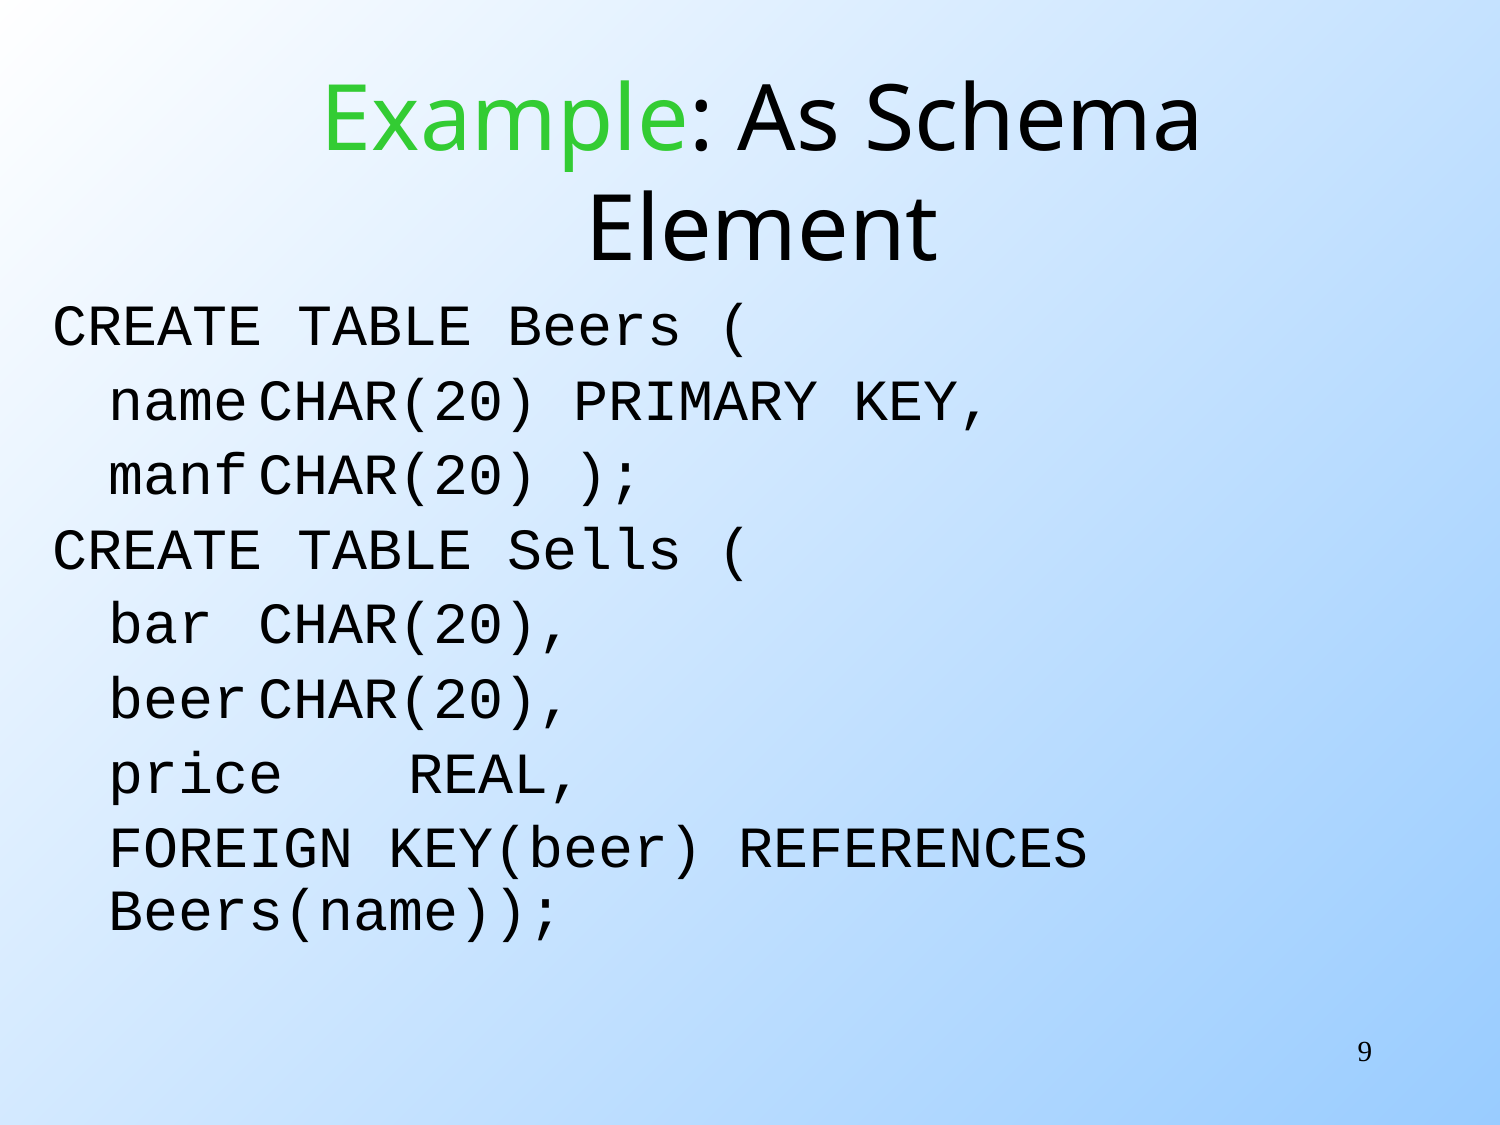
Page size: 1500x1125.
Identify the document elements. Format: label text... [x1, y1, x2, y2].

slide_number 9 [1074, 1025, 1388, 1100]
list CREATE TABLE Beers ( name CHAR(20) PRIMARY KEY, manf CHAR(20) ); CREATE TABLE Sells ( bar CHAR(20), beer CHAR(20), price REAL, FOREIGN KEY(beer) REFERENCES Beers(name)); [37, 287, 1500, 1025]
title Example: As Schema Element [125, 75, 1400, 263]
